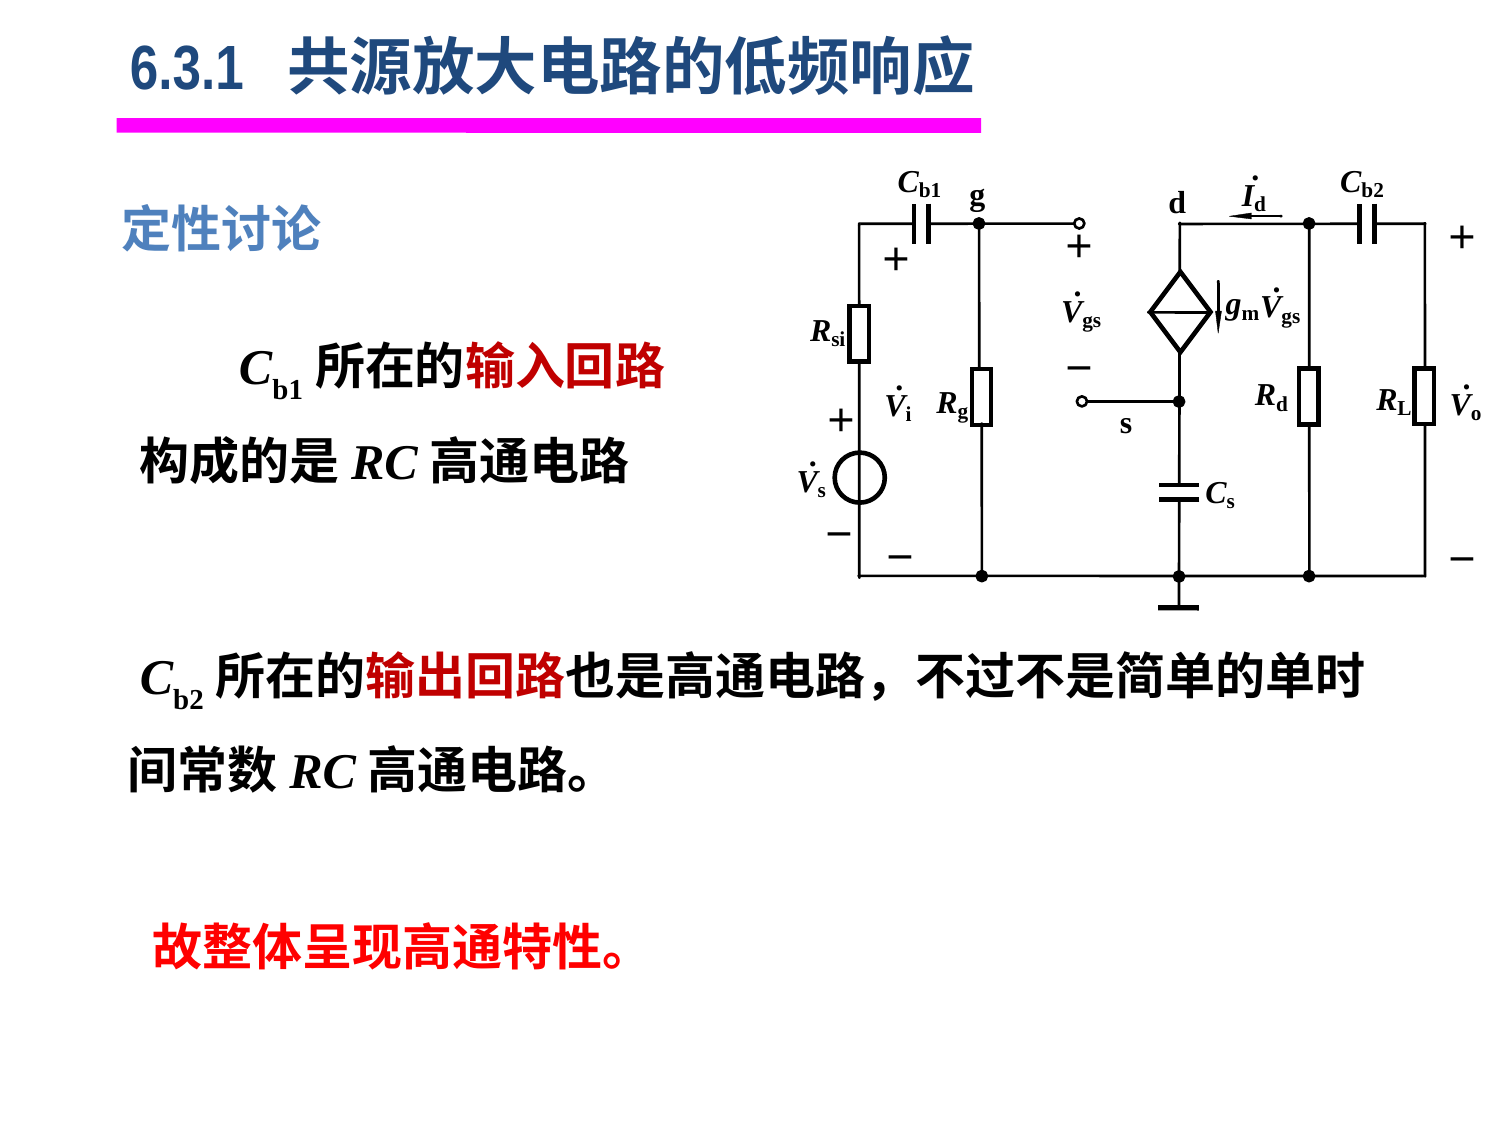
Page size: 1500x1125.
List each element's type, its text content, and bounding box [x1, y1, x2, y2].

text_box Cb1所在的输入回路构成的是RC高通电路 [123, 298, 721, 498]
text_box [788, 150, 1490, 613]
text_box 定性讨论 [106, 190, 644, 266]
text_box Cb2所在的输出回路也是高通电路，不过不是简单的单时间常数RC高通电路。 [112, 608, 1412, 807]
title 6.3.1 共源放大电路的低频响应 [115, 11, 1410, 118]
text_box 故整体呈现高通特性。 [137, 884, 1437, 984]
